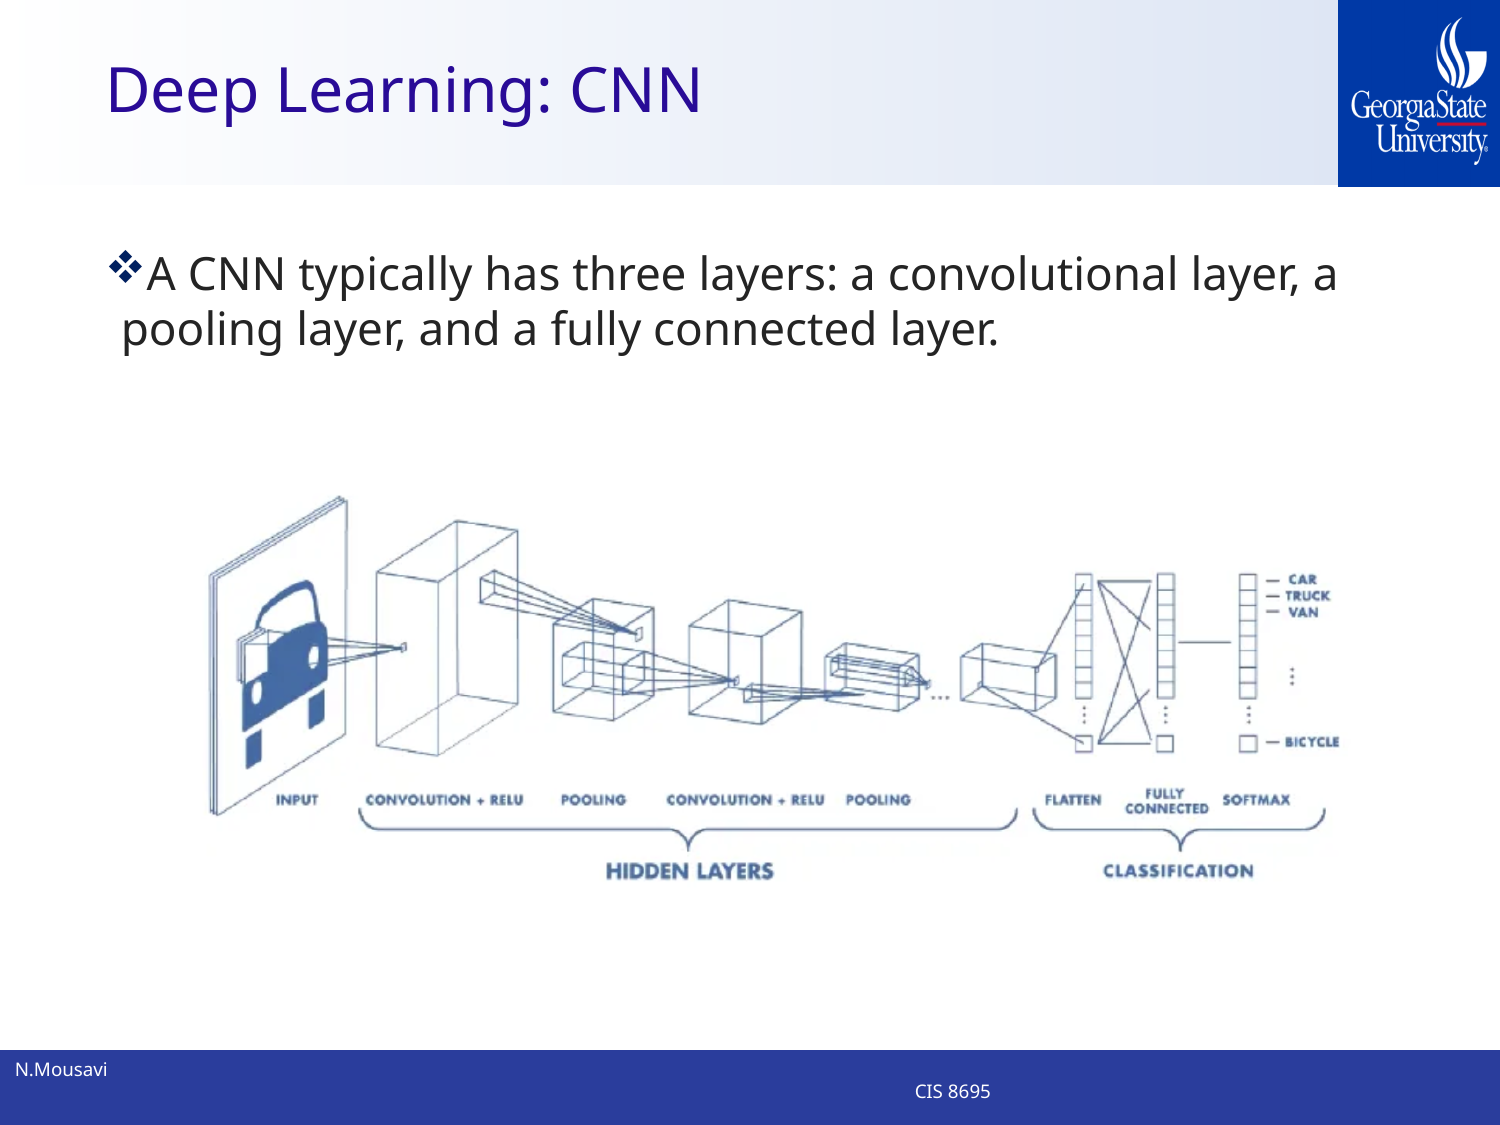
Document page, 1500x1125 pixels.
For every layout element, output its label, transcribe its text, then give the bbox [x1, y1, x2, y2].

title Deep Learning: CNN [90, 0, 1500, 185]
list A CNN typically has three layers: a convolutional layer, a pooling layer, and a fully connected layer. [90, 237, 1384, 952]
picture [108, 412, 1384, 911]
